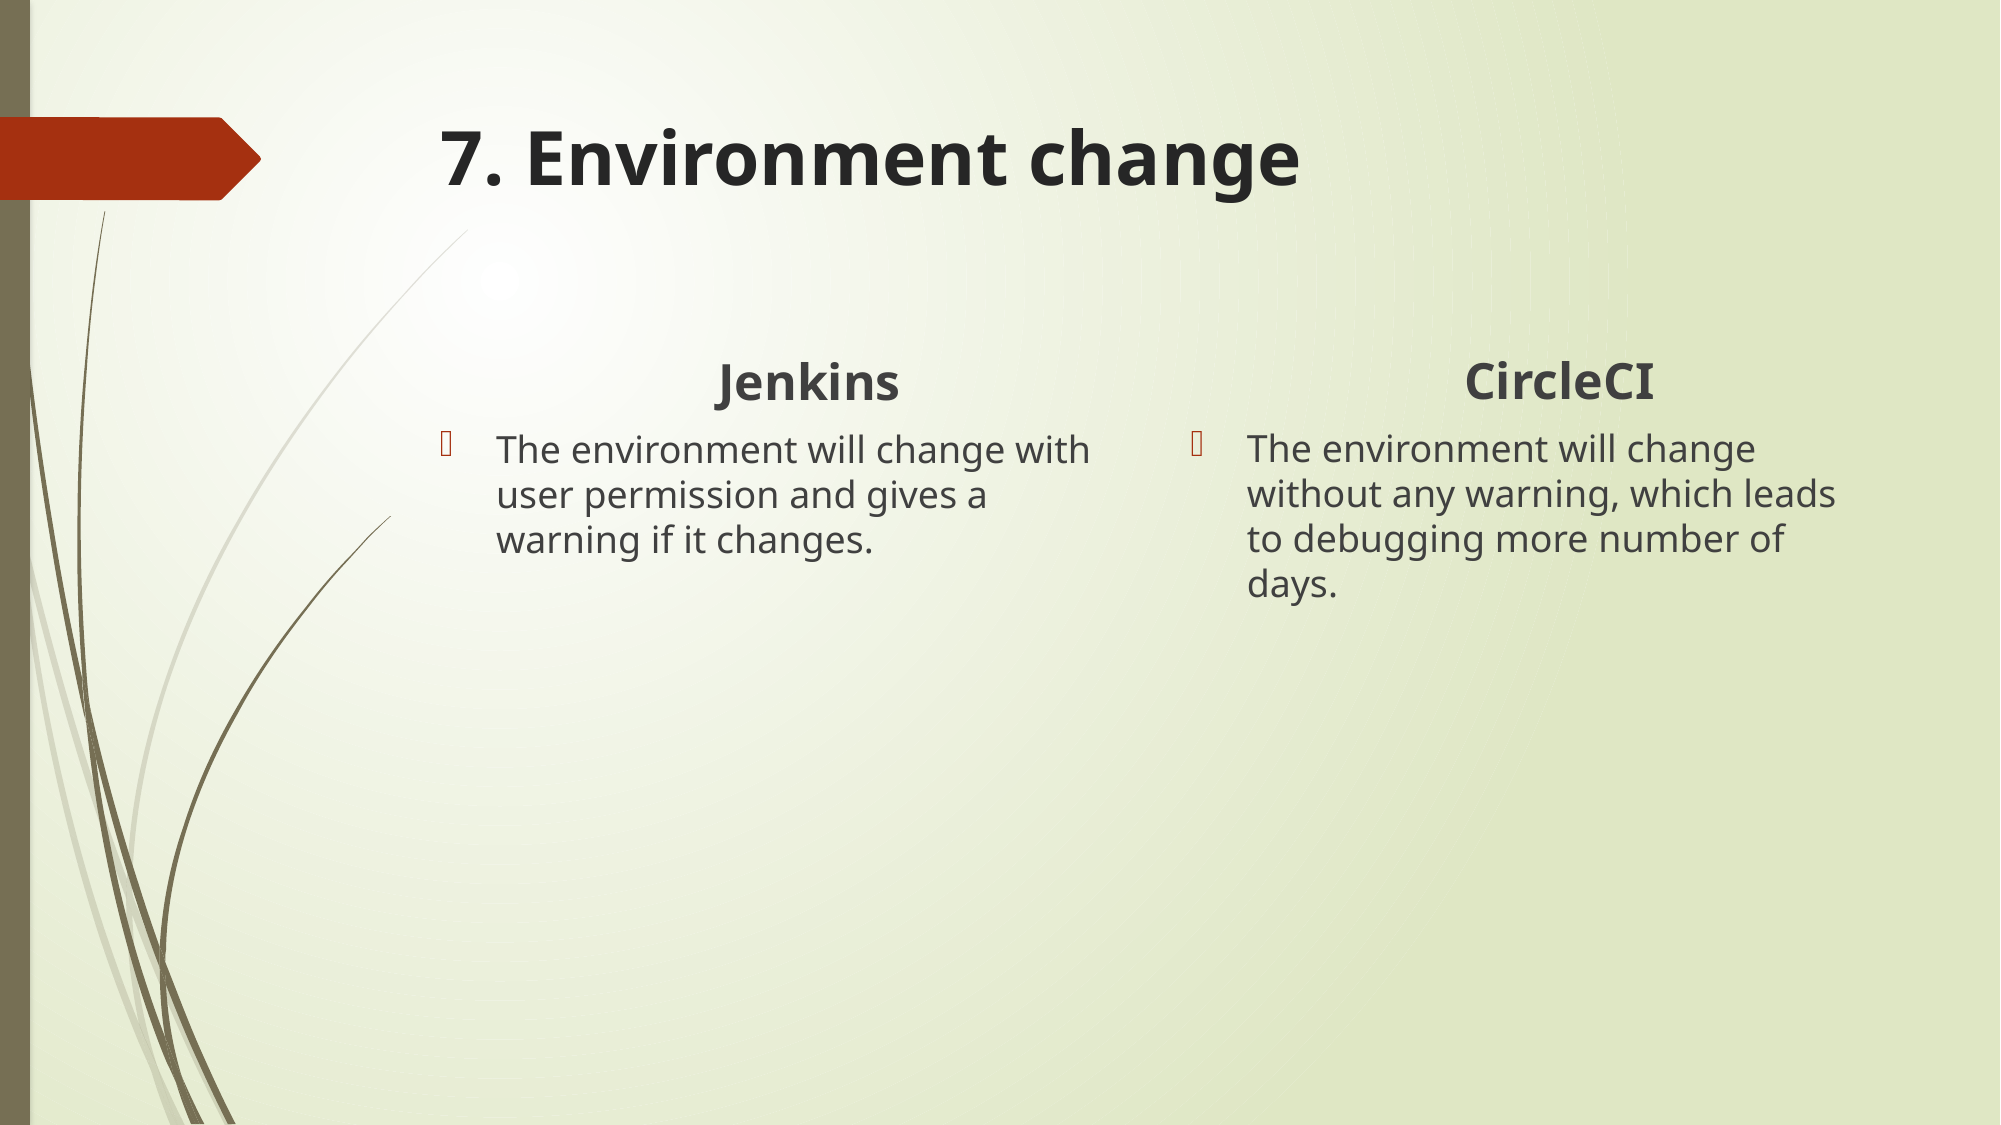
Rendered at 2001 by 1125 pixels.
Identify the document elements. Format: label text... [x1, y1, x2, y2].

list CircleCI [1231, 323, 1888, 417]
list The environment will change without any warning, which leads to debugging more number of days. [1175, 417, 1888, 968]
list Jenkins [482, 323, 1138, 418]
list The environment will change with user permission and gives a warning if it changes. [424, 418, 1138, 969]
title 7. Environment change [425, 102, 1888, 313]
